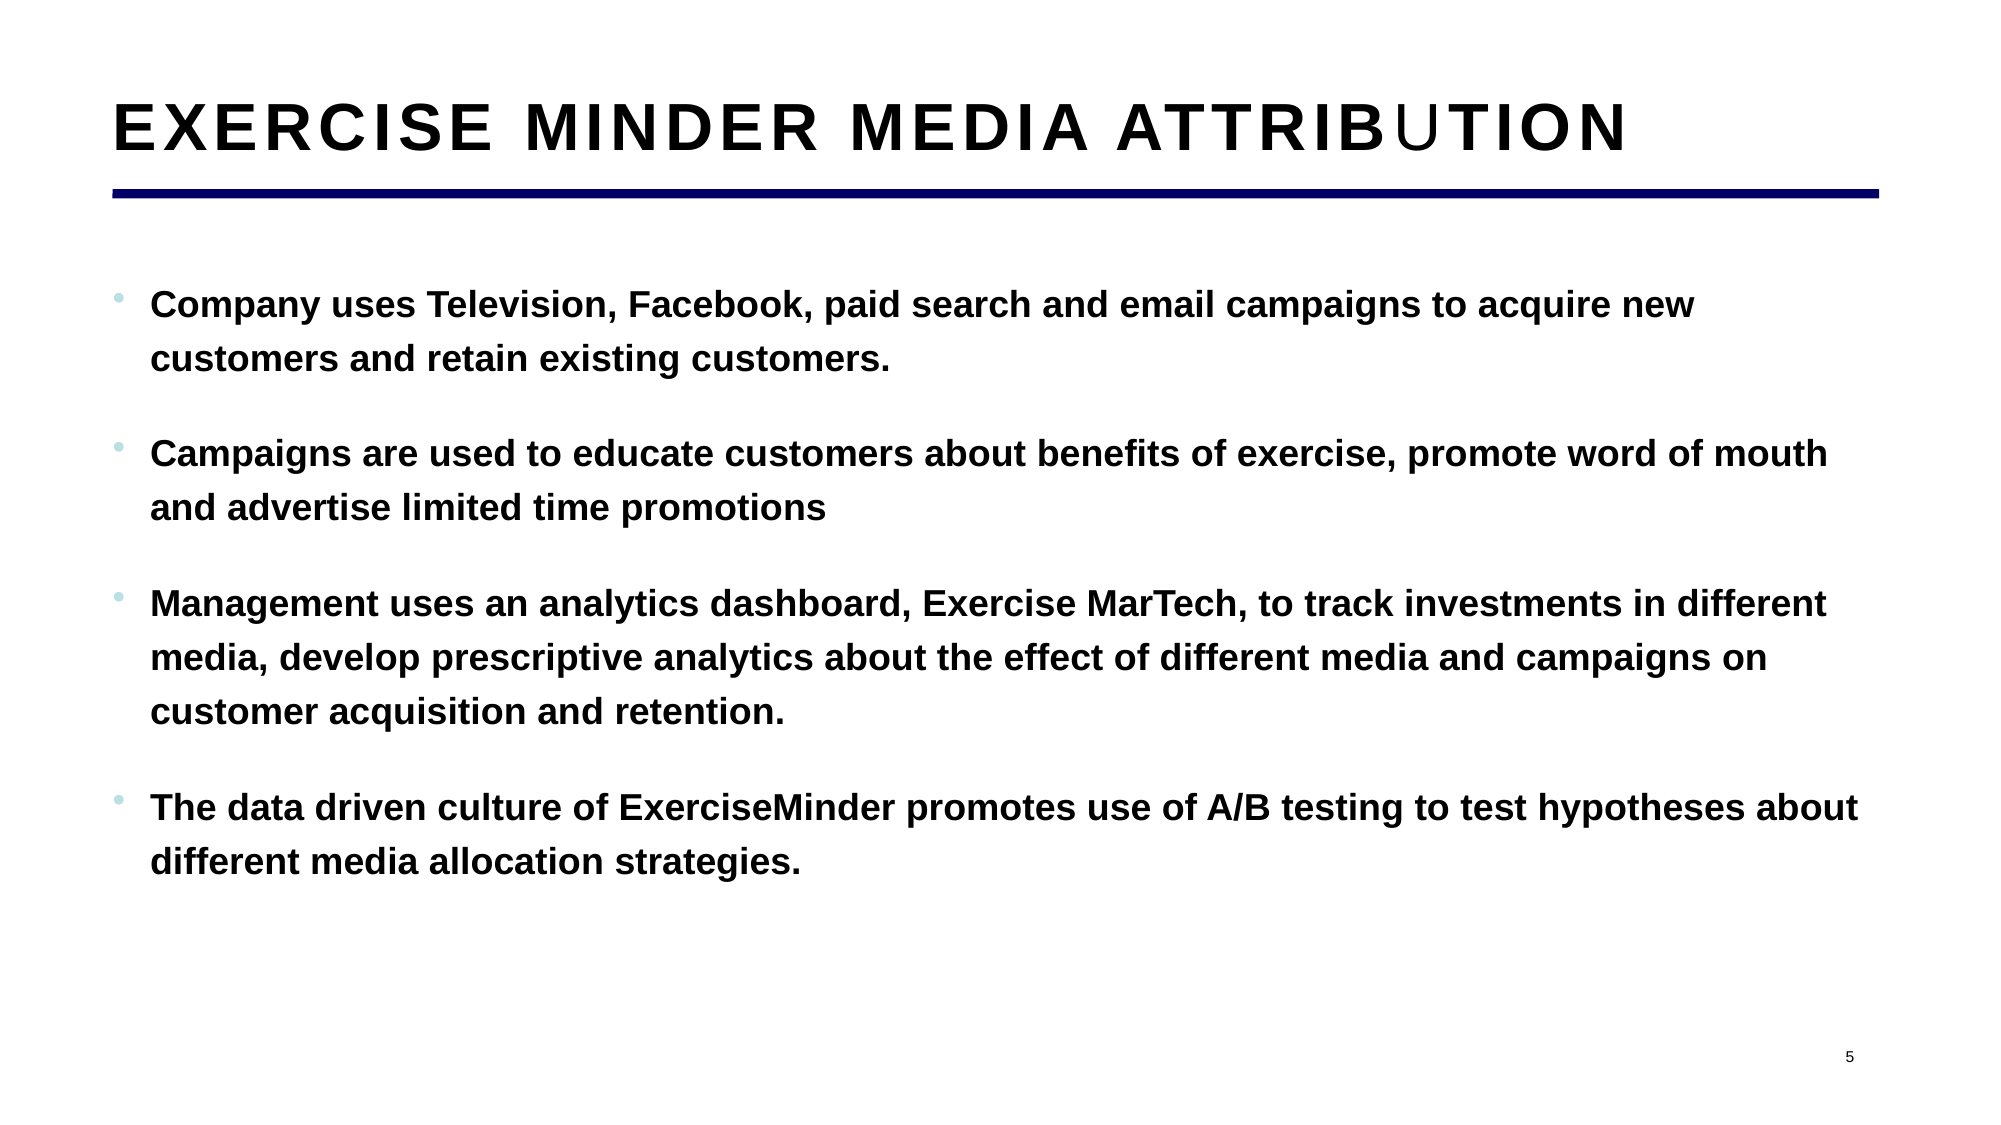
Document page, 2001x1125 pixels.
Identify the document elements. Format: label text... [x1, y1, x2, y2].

list Company uses Television, Facebook, paid search and email campaigns to acquire new customers and retain existing customers. Campaigns are used to educate customers about benefits of exercise, promote word of mouth and advertise limited time promotions Management uses an analytics dashboard, Exercise MarTech, to track investments in different media, develop prescriptive analytics about the effect of different media and campaigns on customer acquisition and retention. The data driven culture of ExerciseMinder promotes use of A/B testing to test hypotheses about different media allocation strategies. [112, 263, 1875, 879]
title Exercise minder Media Attribution [112, 50, 1875, 198]
